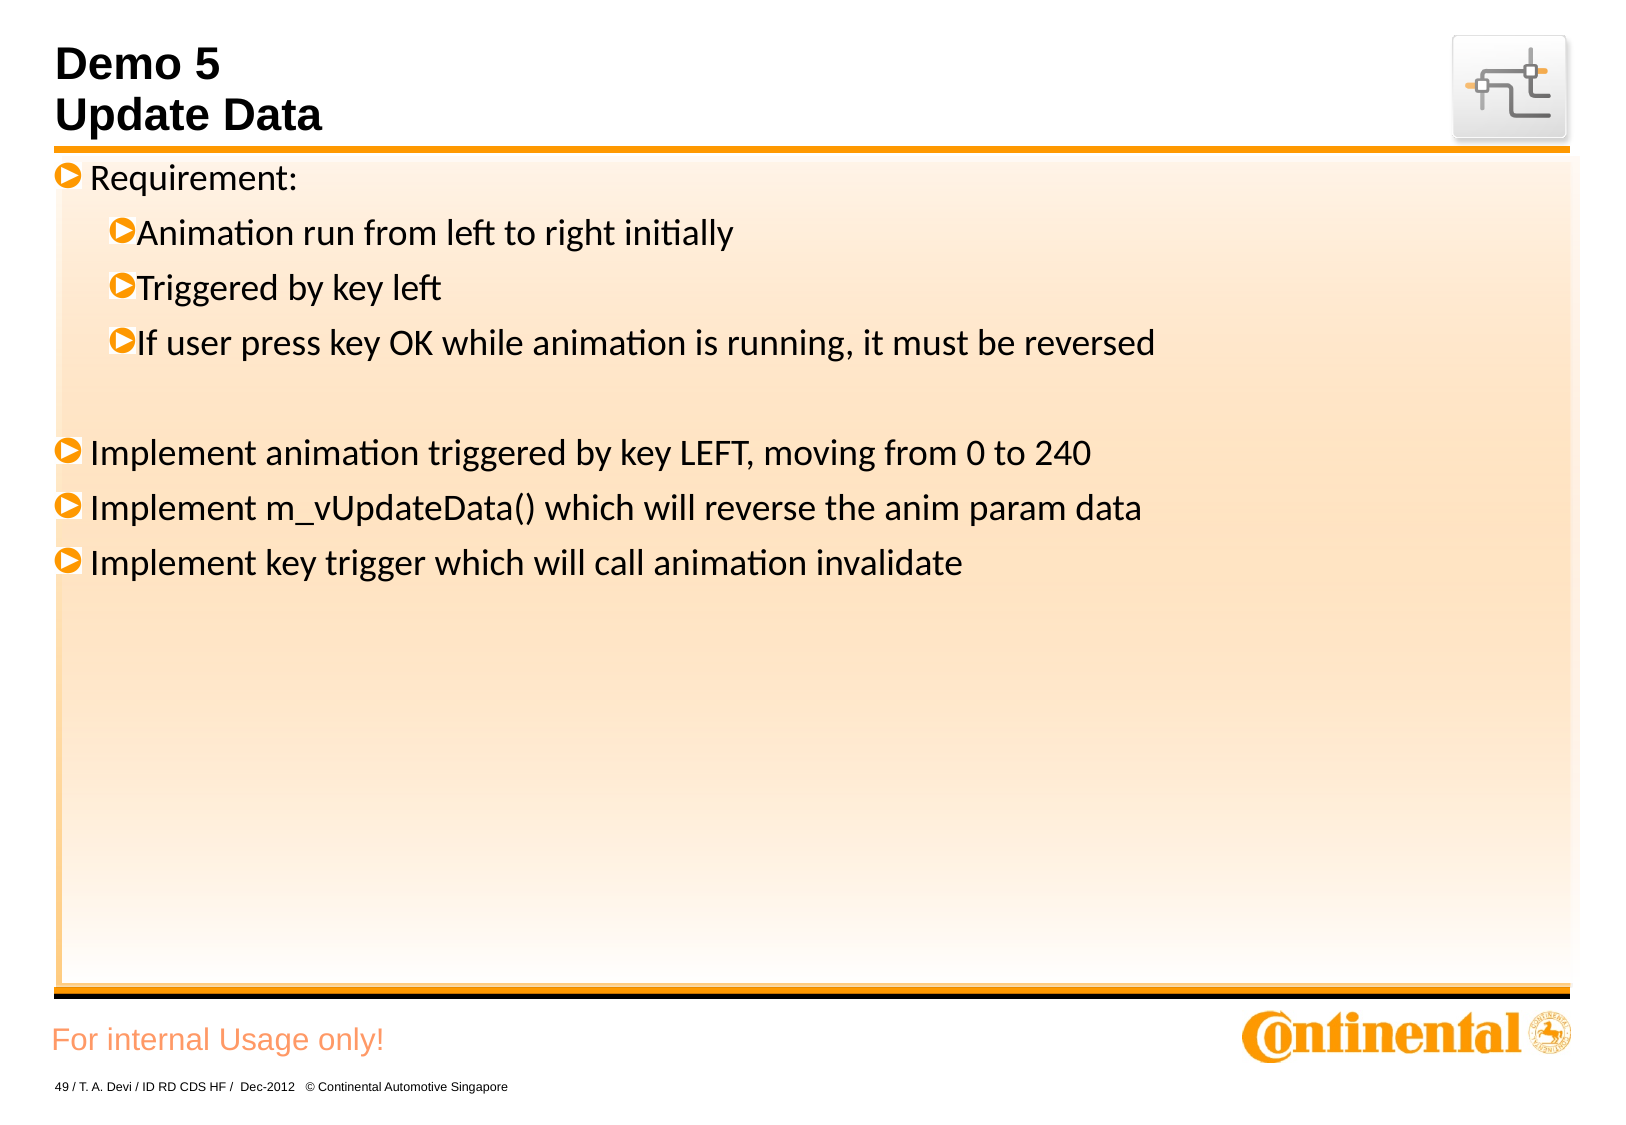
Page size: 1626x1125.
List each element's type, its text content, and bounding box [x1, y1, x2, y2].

picture [54, 19, 1580, 157]
slide_number 49 / T. A. Devi / ID RD CDS HF / Dec-2012 © Continental Automotive Singapore [54, 1070, 570, 1094]
picture [54, 987, 1570, 999]
picture [54, 437, 82, 464]
picture [109, 327, 136, 354]
picture [54, 162, 82, 189]
picture [109, 272, 136, 299]
picture [1242, 1010, 1571, 1063]
picture [54, 492, 82, 519]
list Requirement: Animation run from left to right initially Triggered by key left If user press key OK while animation is running, it must be reversed Implement animation triggered by key LEFT, moving from 0 to 240 Implement m_vUpdateData() which will reverse the anim param data Implement key trigger which will call animation invalidate [54, 163, 1571, 976]
picture [54, 547, 82, 574]
picture [109, 217, 136, 244]
title Demo 5 Update Data [54, 36, 1571, 141]
